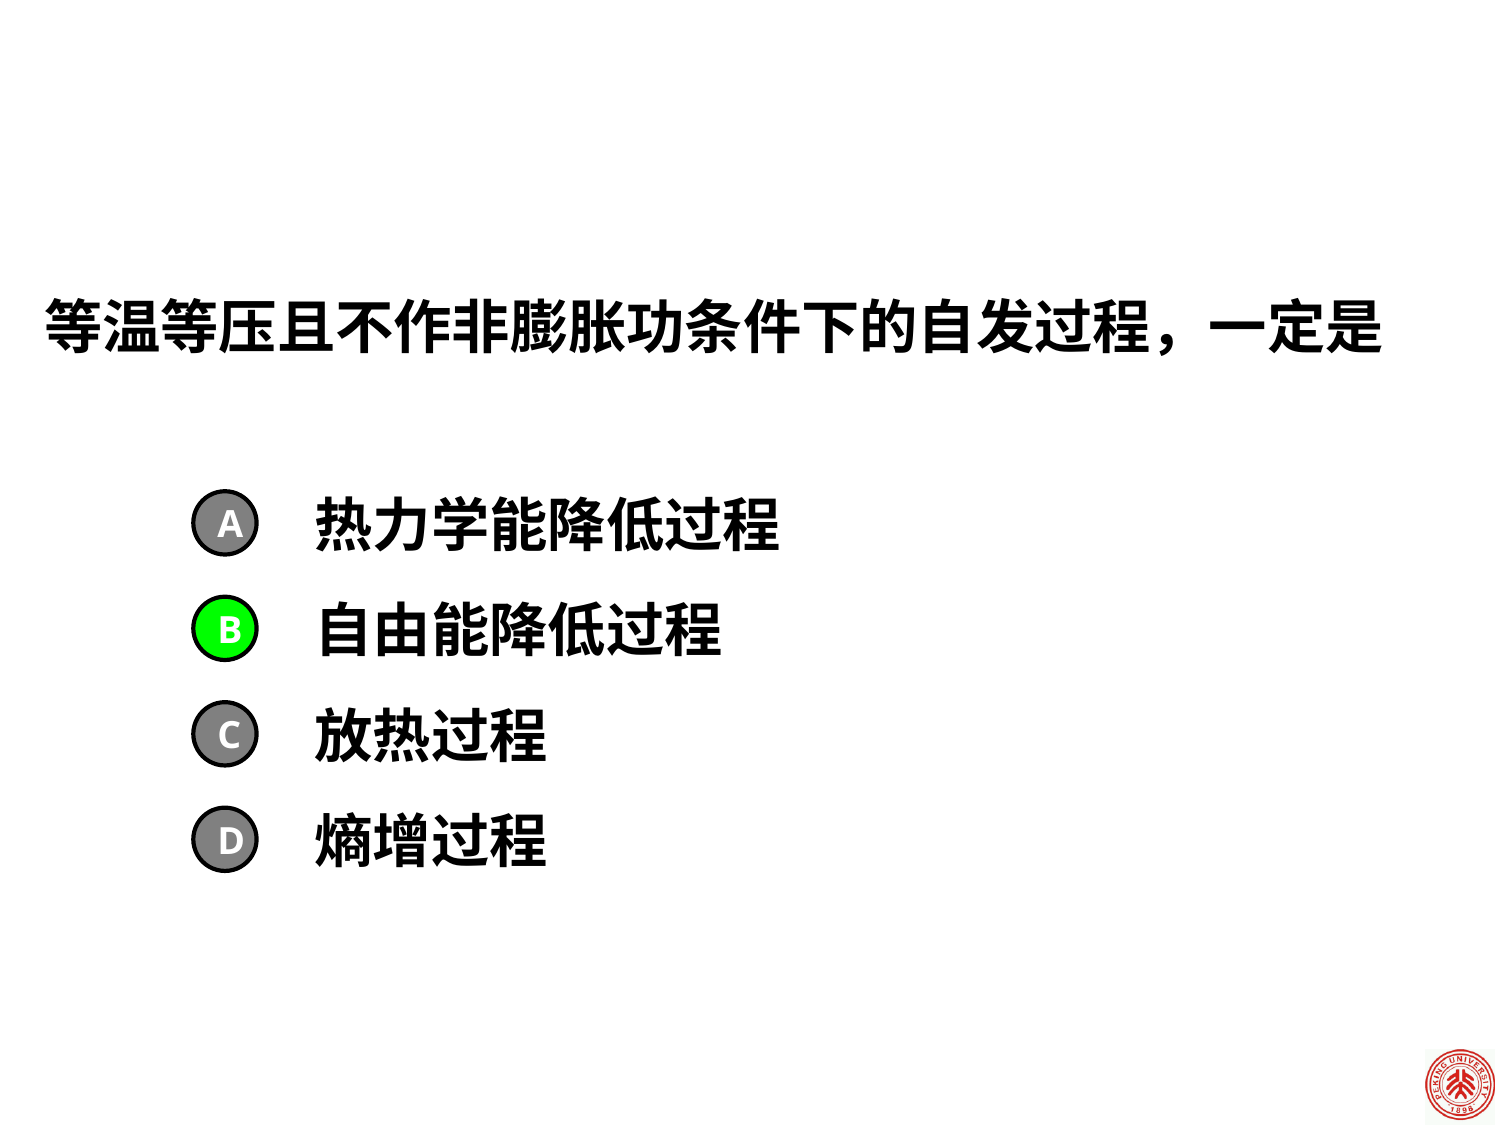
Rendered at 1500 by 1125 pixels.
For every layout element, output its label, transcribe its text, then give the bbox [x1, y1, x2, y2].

text_box 放热过程 [299, 694, 1350, 774]
text_box 热力学能降低过程 [299, 483, 1350, 563]
text_box D [191, 805, 259, 874]
text_box 熵增过程 [299, 799, 1350, 879]
text_box B [191, 594, 259, 663]
text_box 自由能降低过程 [299, 588, 1350, 668]
picture [1425, 1049, 1495, 1125]
text_box A [191, 489, 259, 557]
text_box C [191, 700, 259, 768]
text_box 等温等压且不作非膨胀功条件下的自发过程，一定是 [29, 193, 1483, 457]
